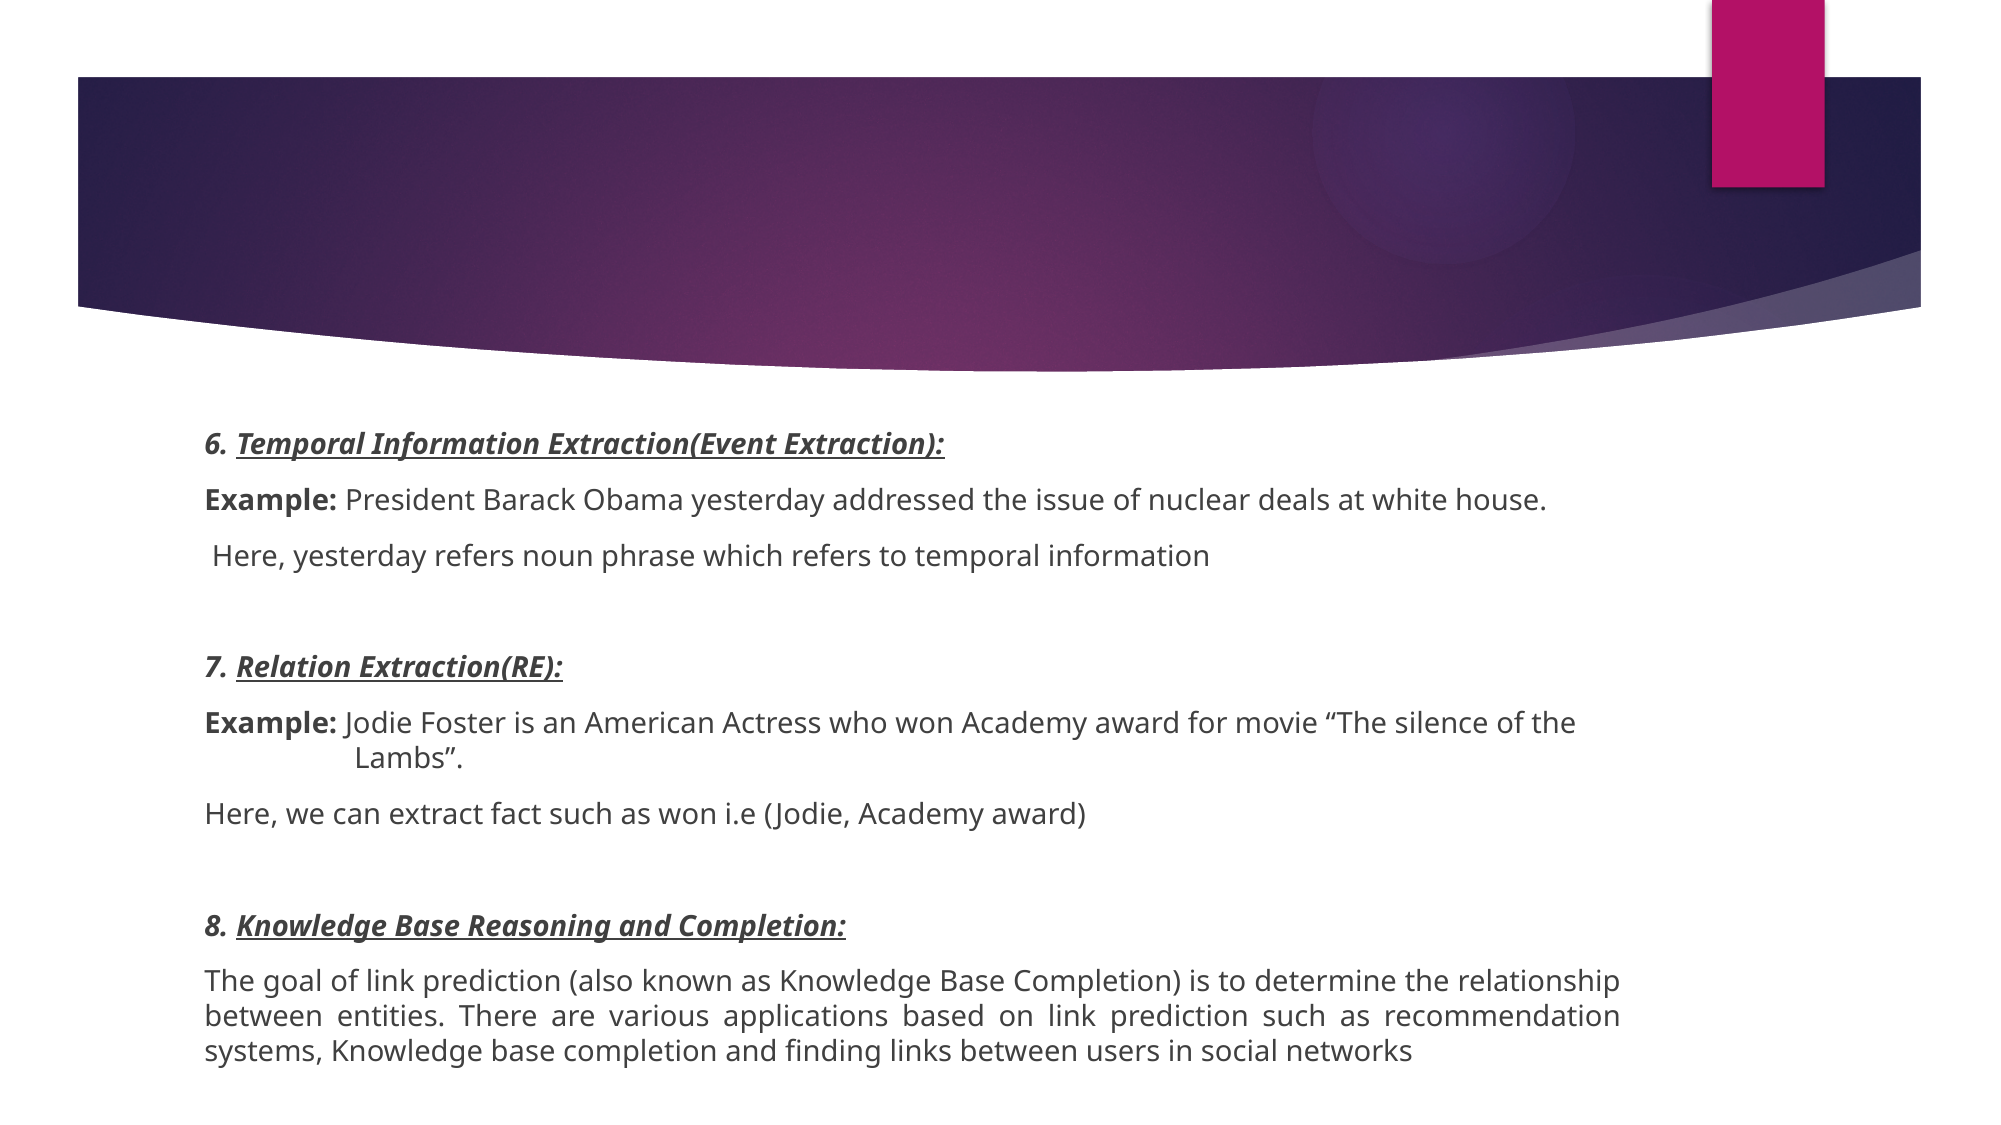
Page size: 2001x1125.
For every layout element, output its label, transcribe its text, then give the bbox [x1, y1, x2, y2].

title [189, 159, 1627, 276]
list 6. Temporal Information Extraction(Event Extraction): Example: President Barack Obama yesterday addressed the issue of nuclear deals at white house. Here, yesterday refers noun phrase which refers to temporal information 7. Relation Extraction(RE): Example: Jodie Foster is an American Actress who won Academy award for movie “The silence of the Lambs”. Here, we can extract fact such as won i.e (Jodie, Academy award) 8. Knowledge Base Reasoning and Completion: The goal of link prediction (also known as Knowledge Base Completion) is to determine the relationship between entities. There are various applications based on link prediction such as recommendation systems, Knowledge base completion and finding links between users in social networks [189, 417, 1638, 988]
